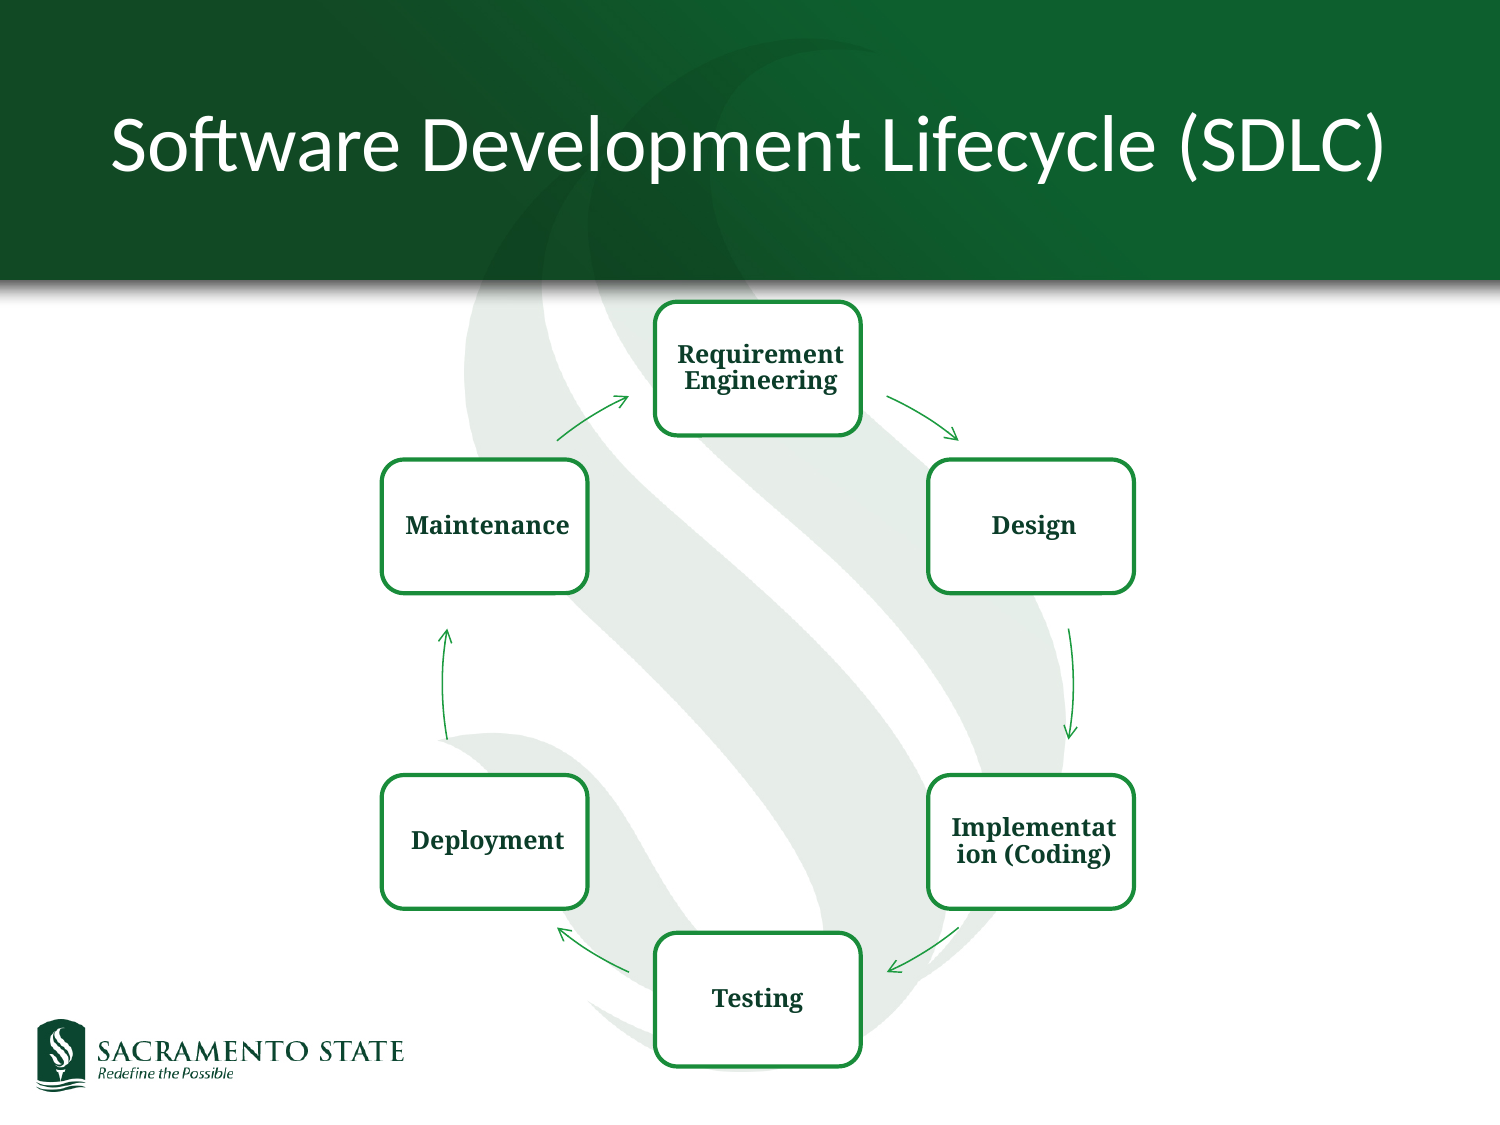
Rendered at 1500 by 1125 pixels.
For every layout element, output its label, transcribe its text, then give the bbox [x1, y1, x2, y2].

picture [0, 0, 1500, 1125]
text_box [41, 301, 1475, 1068]
title Software Development Lifecycle (SDLC) [75, 45, 1425, 233]
